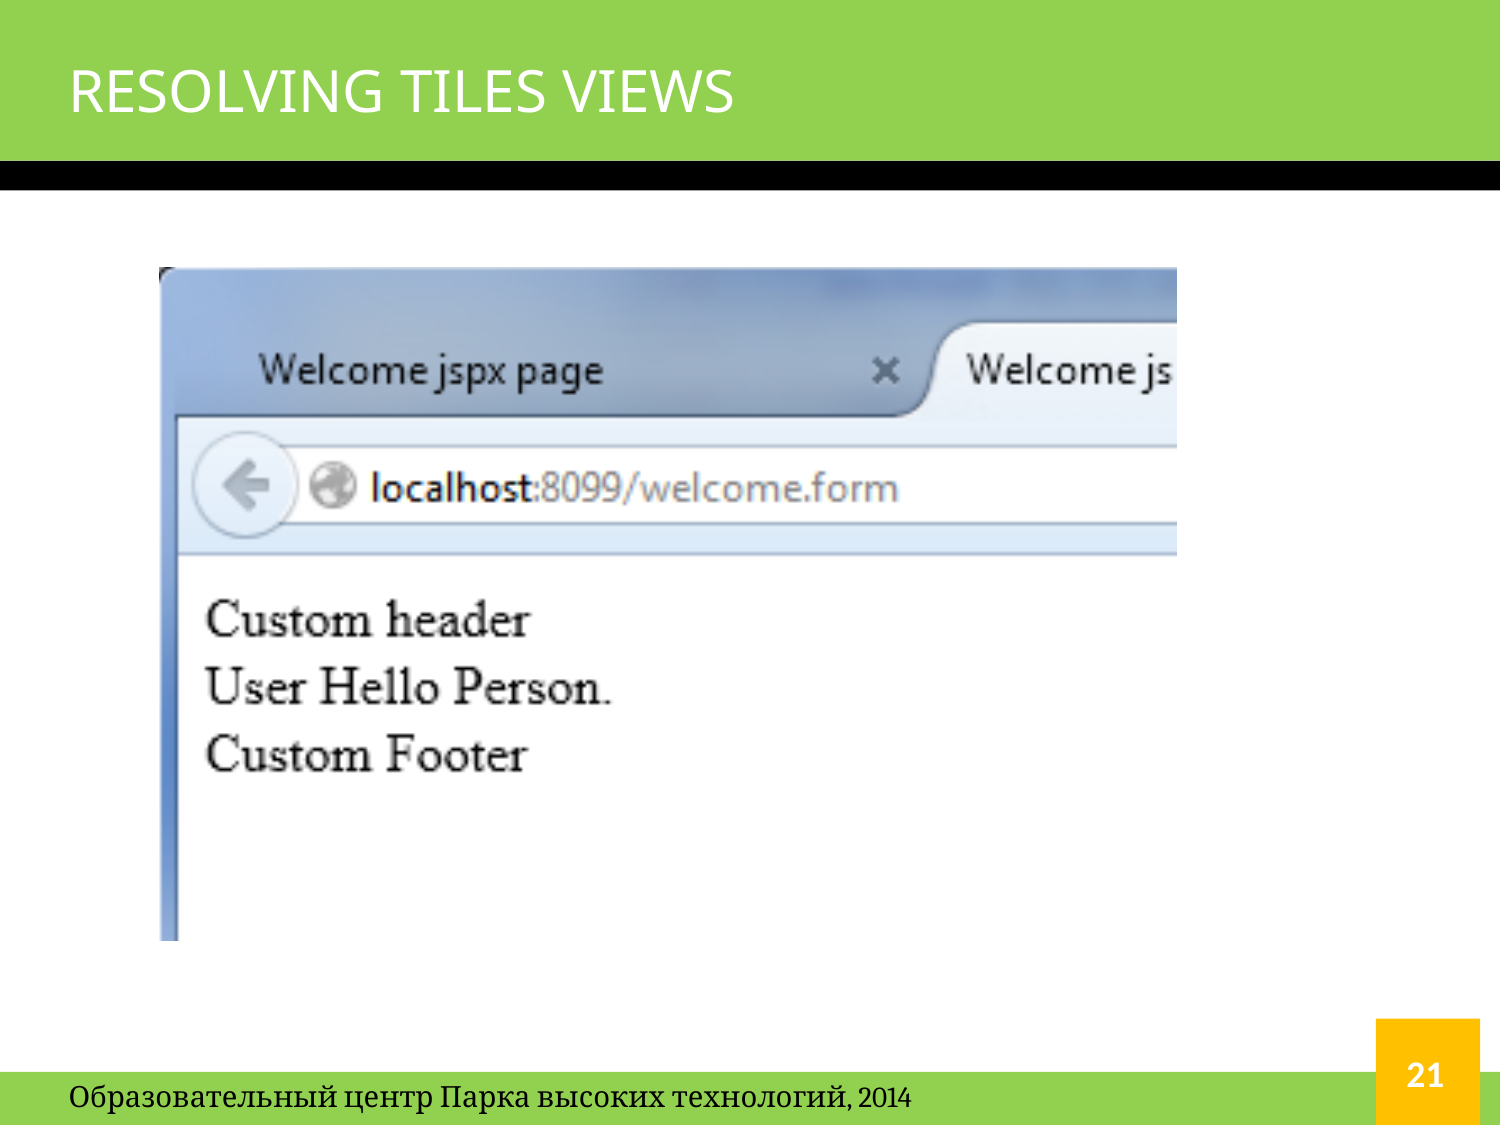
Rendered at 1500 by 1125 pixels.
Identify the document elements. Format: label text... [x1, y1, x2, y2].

title RESOLVING TILES VIEWS [53, 42, 1404, 135]
picture [159, 266, 1177, 941]
slide_number 21 [1376, 1042, 1475, 1103]
